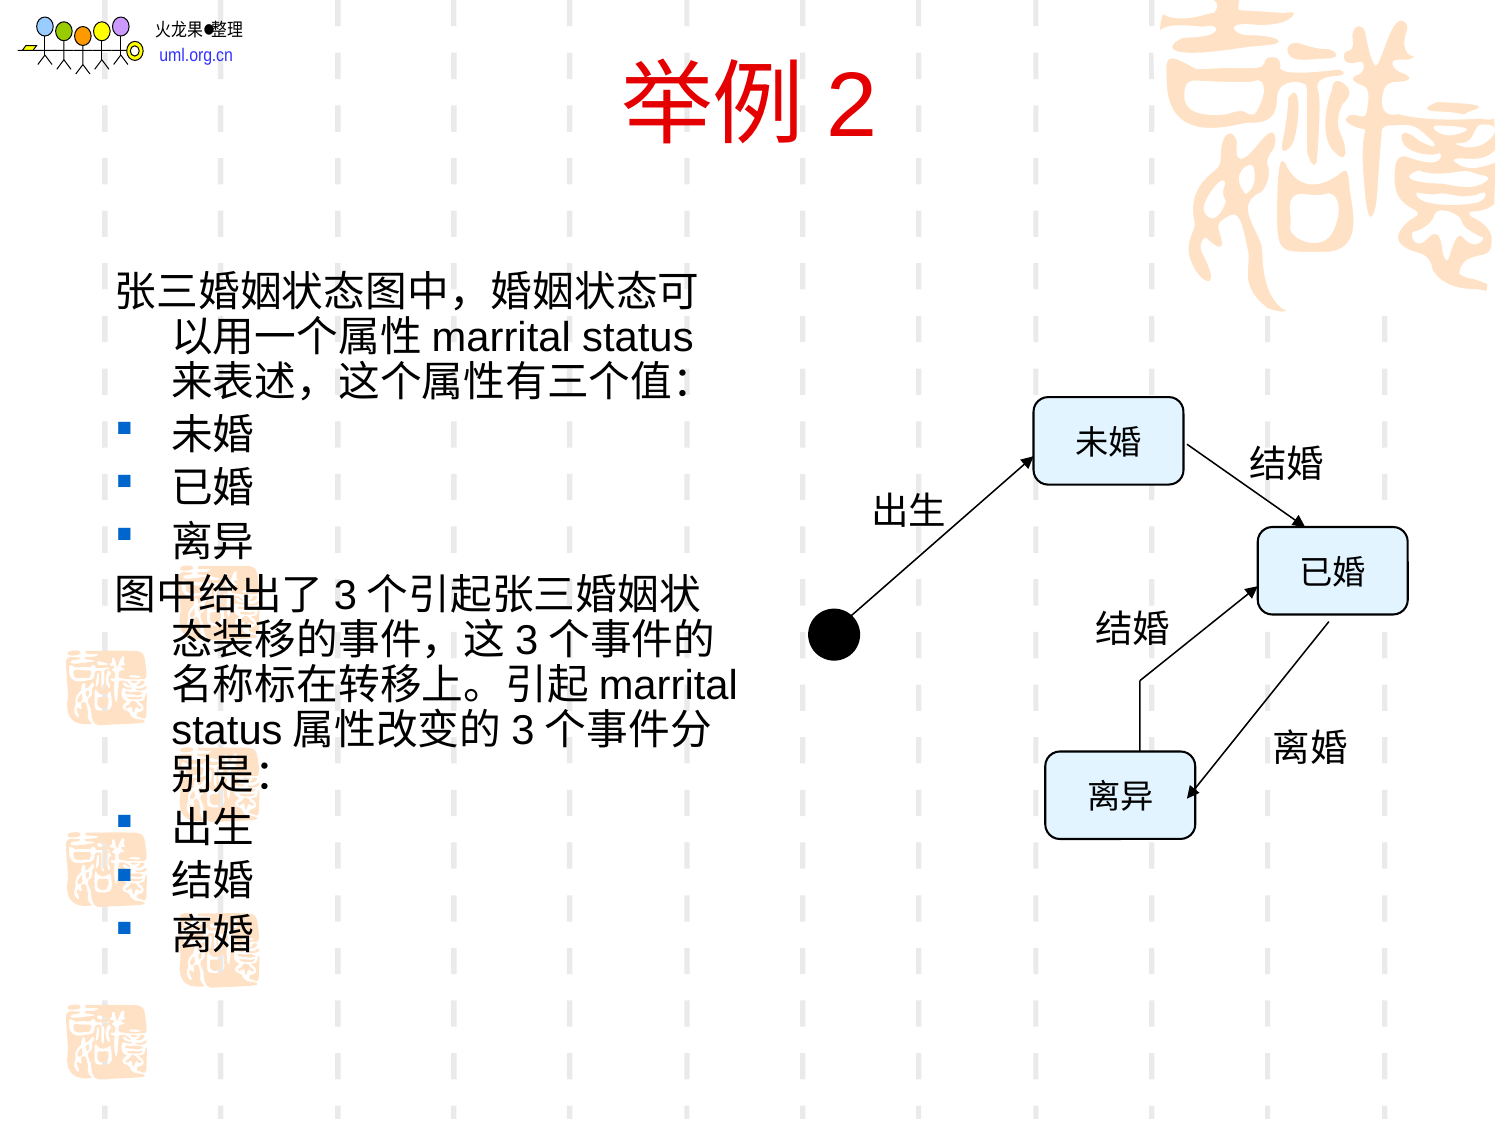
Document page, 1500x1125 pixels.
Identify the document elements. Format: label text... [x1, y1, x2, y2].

title 举例2 [48, 37, 1450, 225]
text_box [808, 396, 1408, 840]
list 张三婚姻状态图中，婚姻状态可以用一个属性marrital status来表述，这个属性有三个值： 未婚 已婚 离异 图中给出了3个引起张三婚姻状态装移的事件，这3个事件的名称标在转移上。引起marrital status属性改变的3个事件分别是： 出生 结婚 离婚 [99, 262, 757, 1001]
